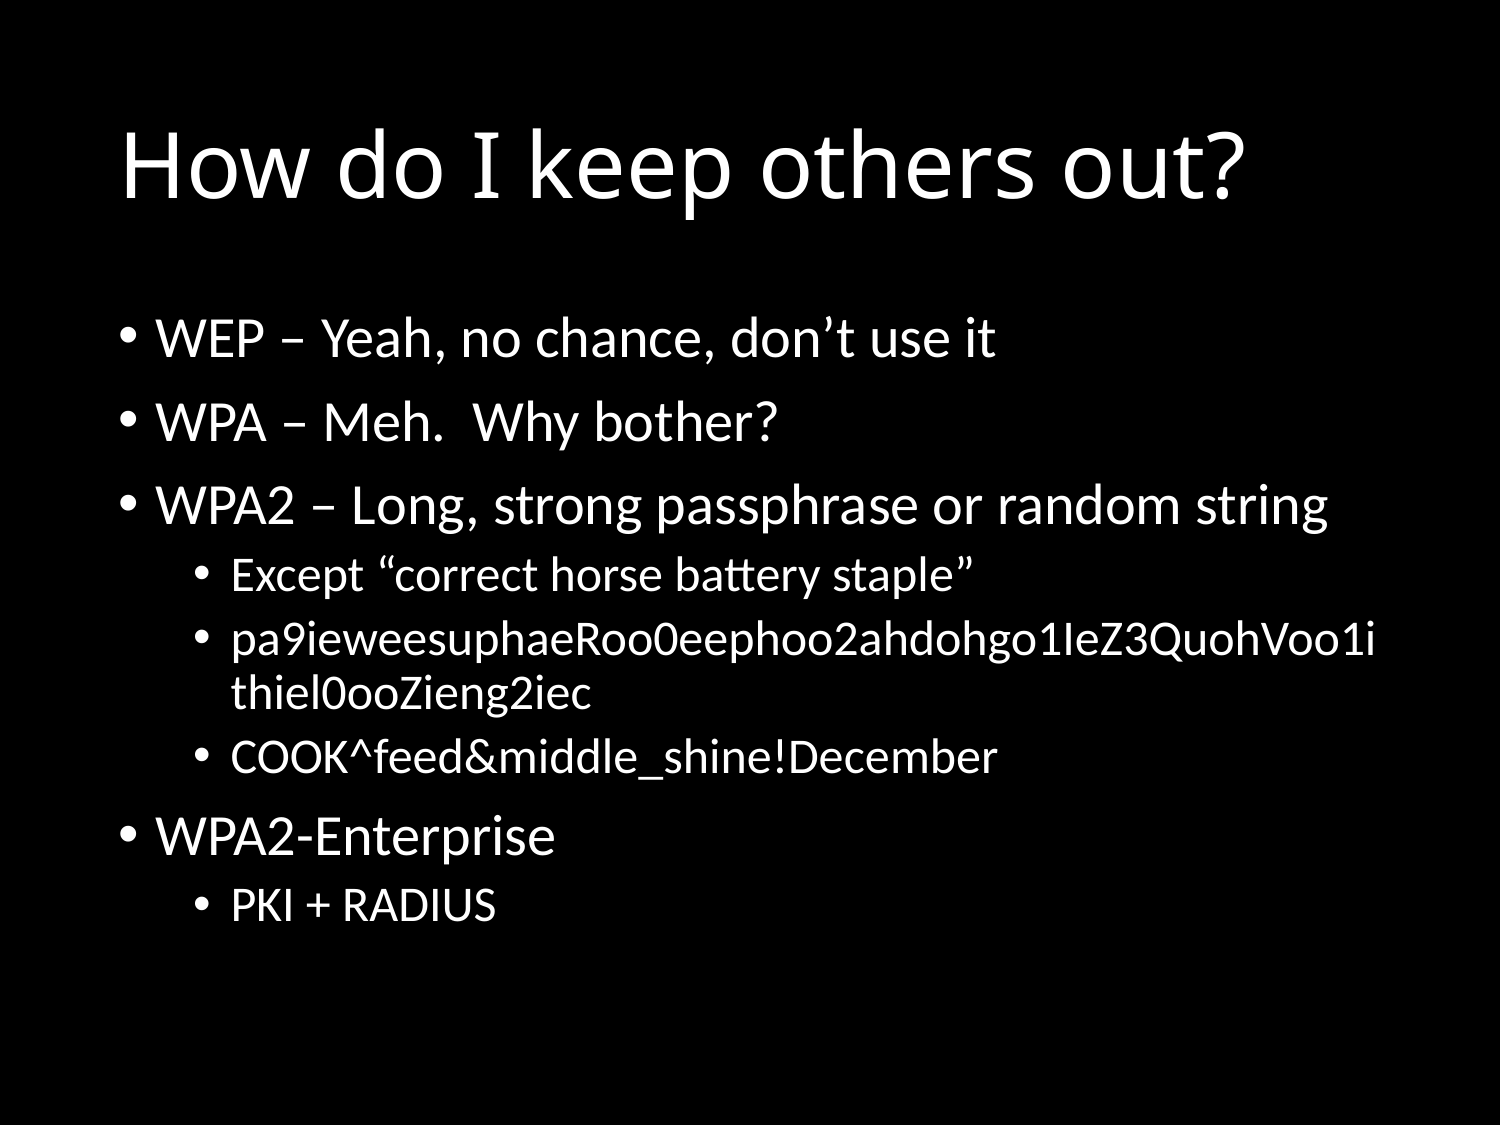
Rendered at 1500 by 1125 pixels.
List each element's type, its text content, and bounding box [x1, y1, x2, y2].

list WEP – Yeah, no chance, don’t use it WPA – Meh. Why bother? WPA2 – Long, strong passphrase or random string Except “correct horse battery staple” pa9ieweesuphaeRoo0eephoo2ahdohgo1IeZ3QuohVoo1ithiel0ooZieng2iec COOK^feed&middle_shine!December WPA2-Enterprise PKI + RADIUS [103, 299, 1397, 1014]
title How do I keep others out? [103, 59, 1397, 278]
